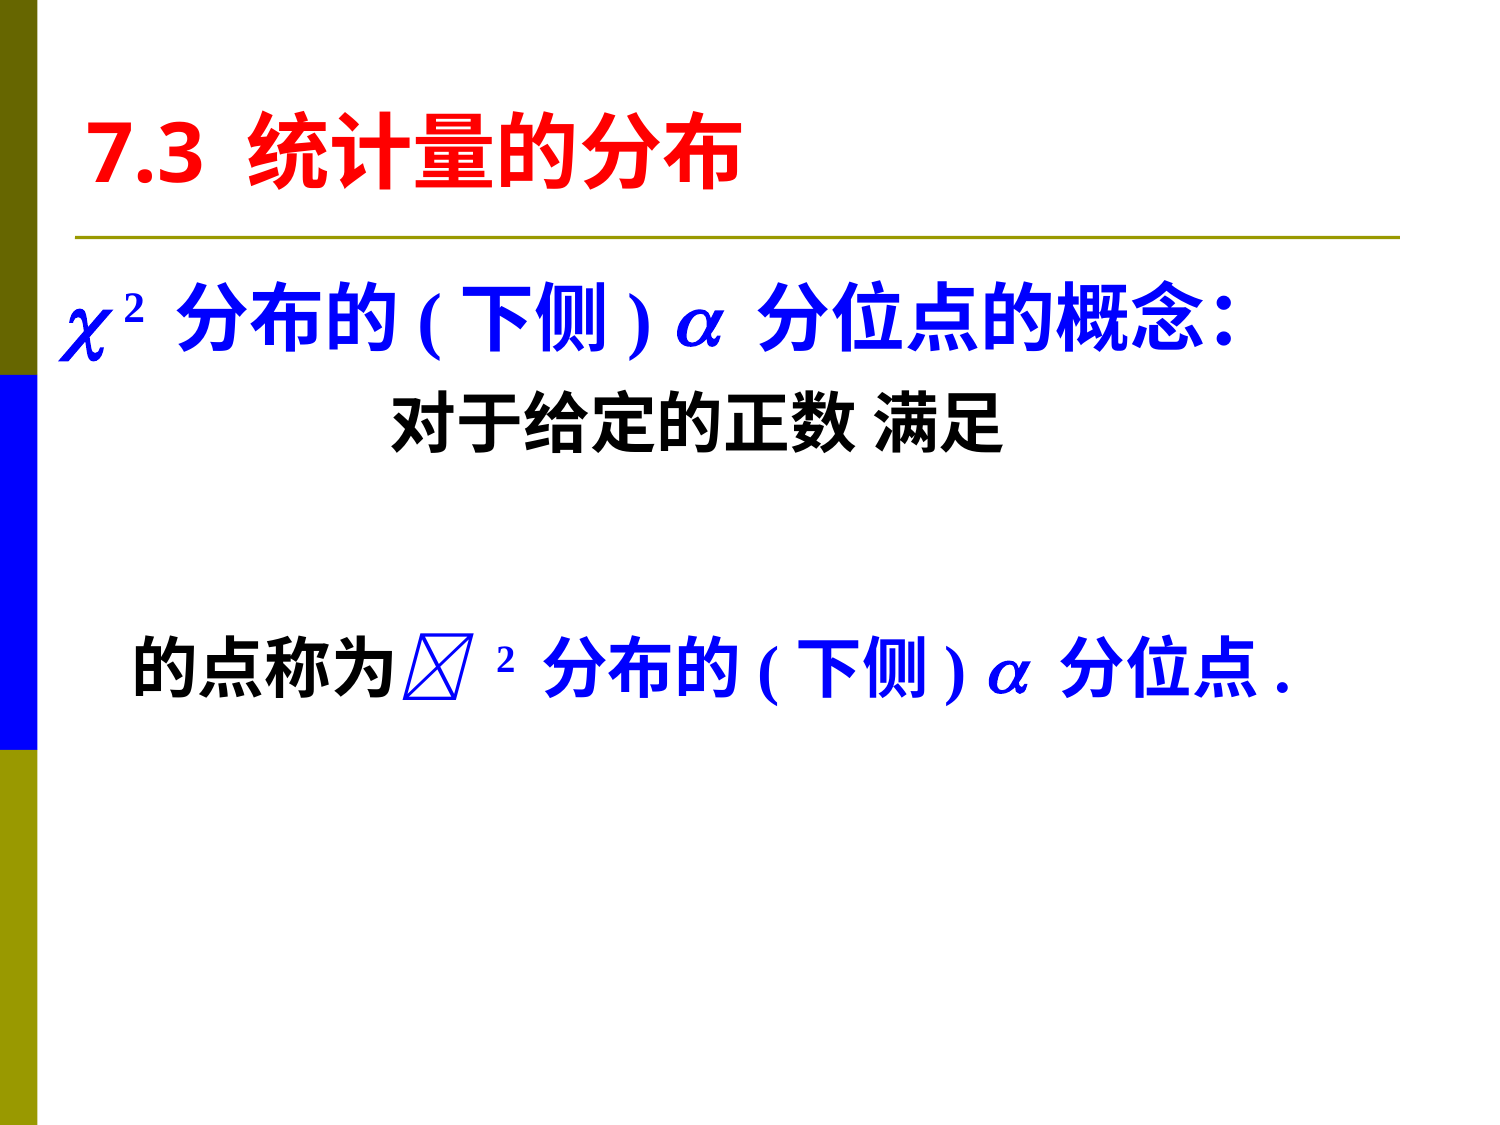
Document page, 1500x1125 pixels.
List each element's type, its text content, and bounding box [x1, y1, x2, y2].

text_box  2 分布的(下侧)  分位点的概念： [29, 262, 1296, 368]
text_box 7.3 统计量的分布 [71, 92, 780, 207]
